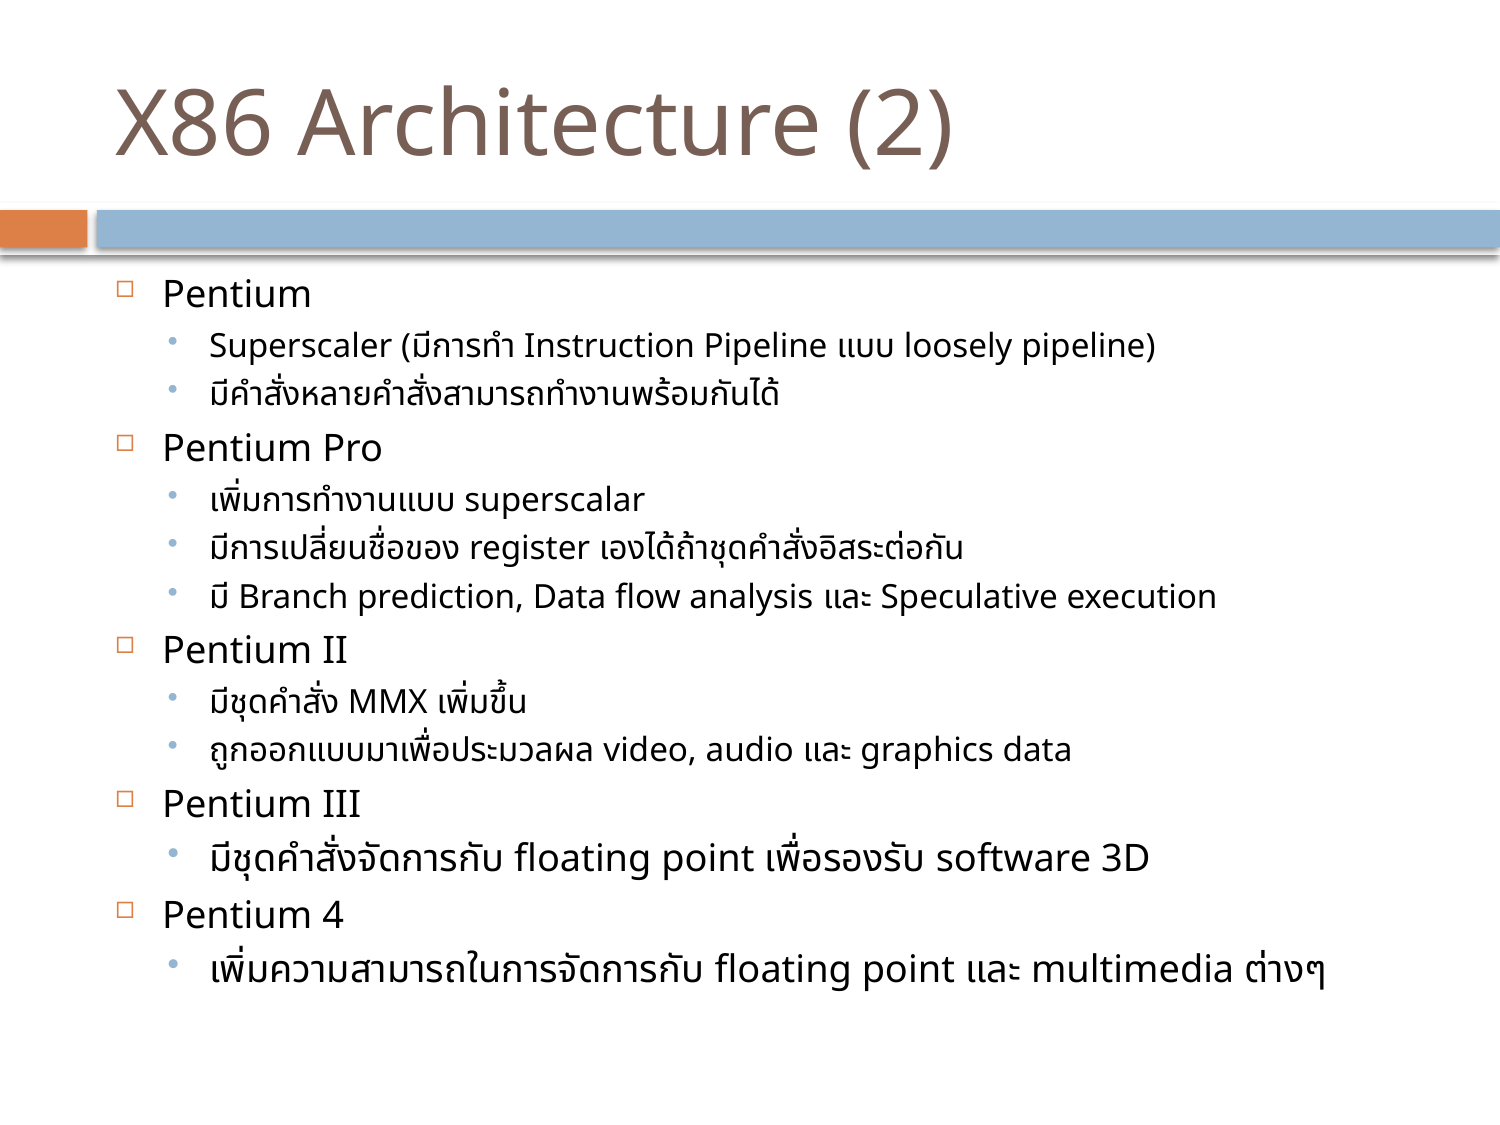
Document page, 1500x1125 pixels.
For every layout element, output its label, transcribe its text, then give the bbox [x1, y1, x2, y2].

title X86 Architecture (2) [100, 37, 1438, 200]
list Pentium Superscaler (มีการทำ Instruction Pipeline แบบ loosely pipeline) มีคำสั่งหลายคำสั่งสามารถทำงานพร้อมกันได้ Pentium Pro เพิ่มการทำงานแบบ superscalar มีการเปลี่ยนชื่อของ register เองได้ถ้าชุดคำสั่งอิสระต่อกัน มี Branch prediction, Data flow analysis และ Speculative execution Pentium II มีชุดคำสั่ง MMX เพิ่มขึ้น ถูกออกแบบมาเพื่อประมวลผล video, audio และ graphics data Pentium III มีชุดคำสั่งจัดการกับ floating point เพื่อรองรับ software 3D Pentium 4 เพิ่มความสามารถในการจัดการกับ floating point และ multimedia ต่างๆ [100, 262, 1438, 1000]
